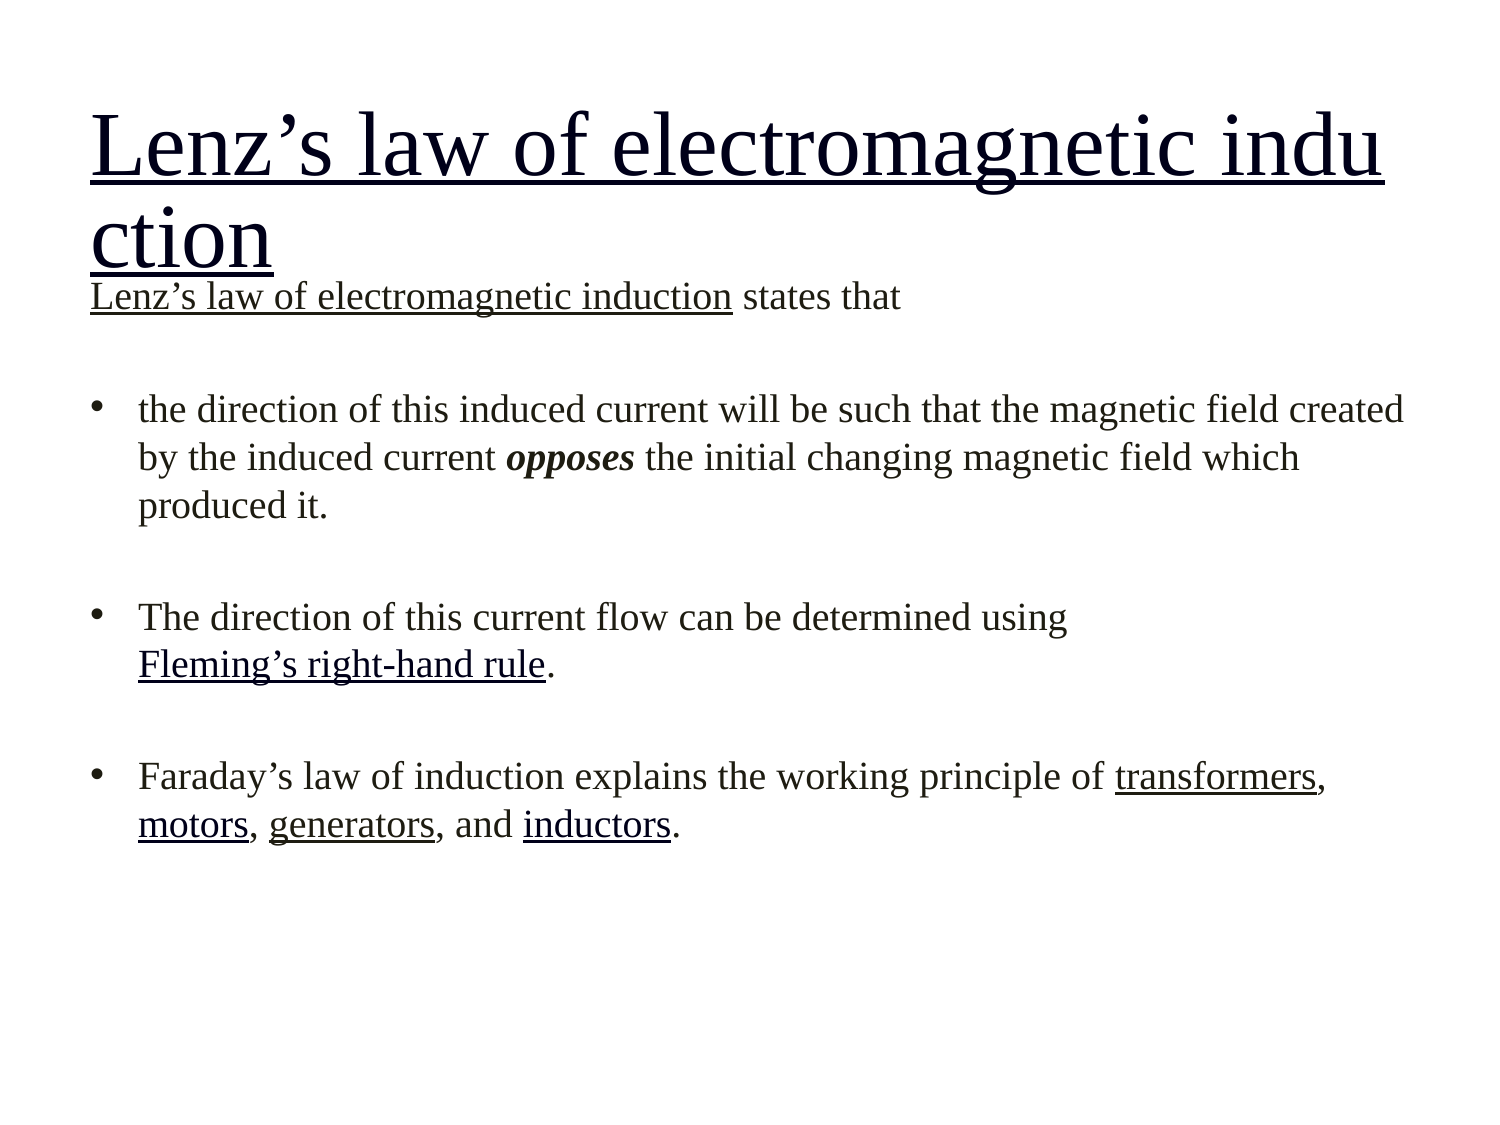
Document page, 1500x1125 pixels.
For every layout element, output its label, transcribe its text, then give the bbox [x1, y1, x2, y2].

list Lenz’s law of electromagnetic induction states that the direction of this induced current will be such that the magnetic field created by the induced current opposes the initial changing magnetic field which produced it. The direction of this current flow can be determined using Fleming’s right-hand rule. Faraday’s law of induction explains the working principle of transformers, motors, generators, and inductors. [75, 262, 1425, 863]
title Lenz’s law of electromagnetic induction [75, 45, 1425, 233]
